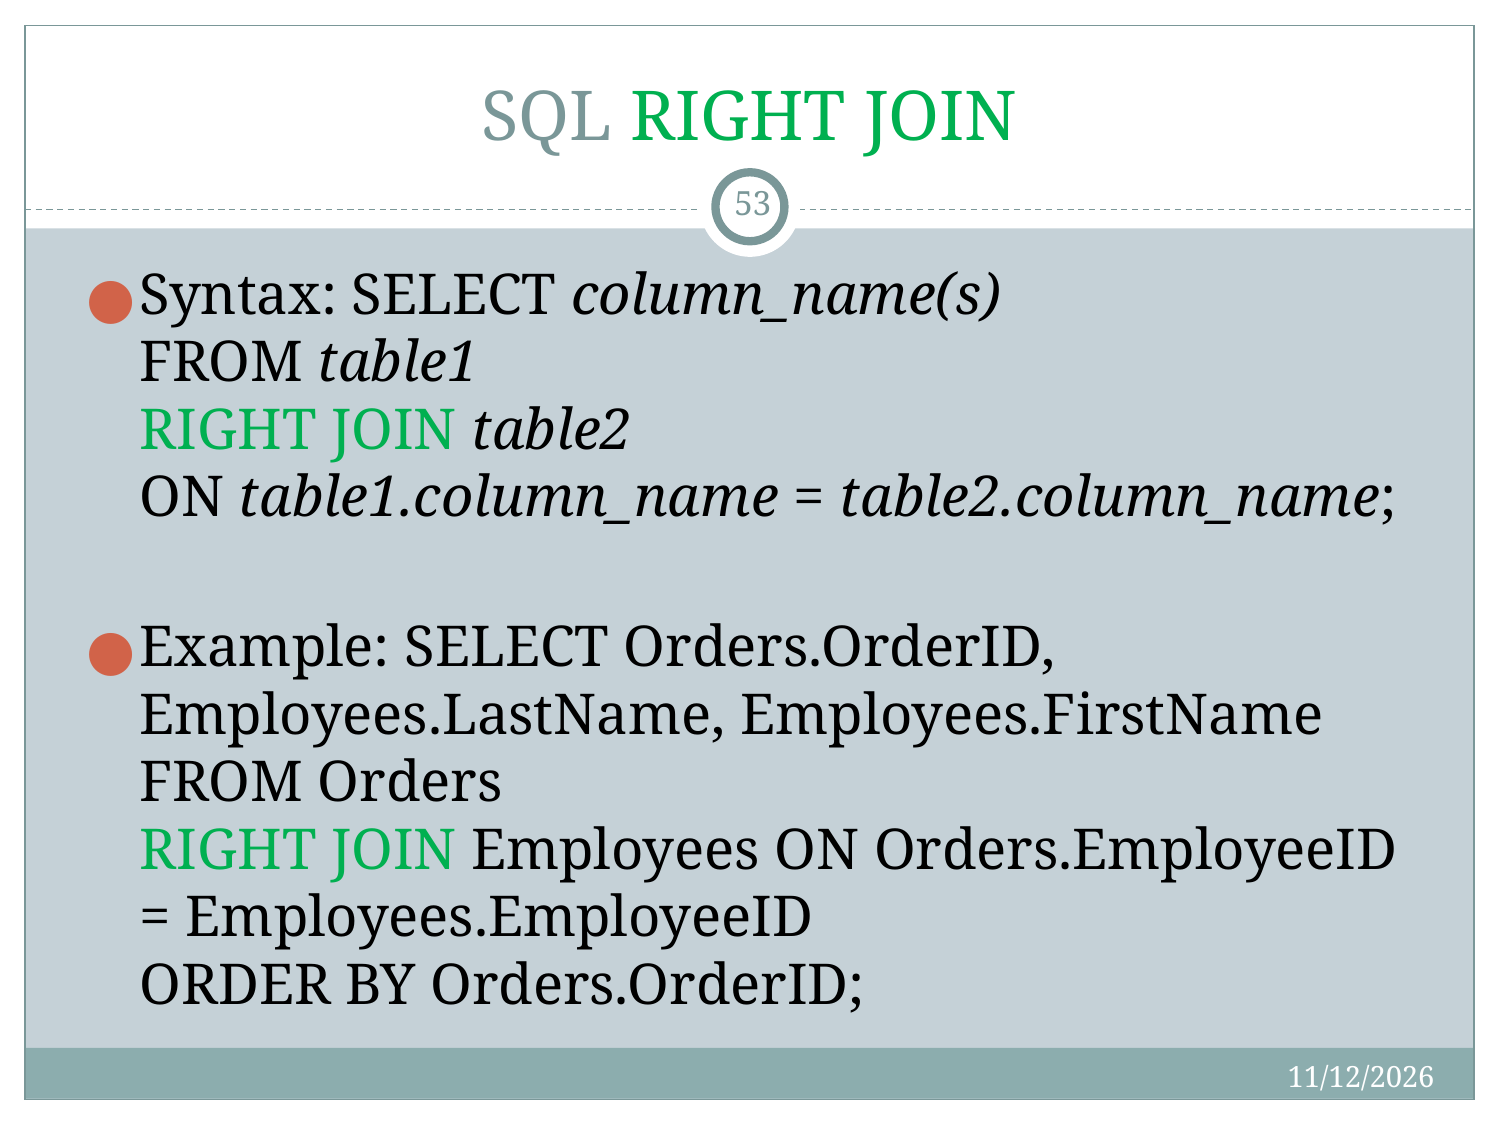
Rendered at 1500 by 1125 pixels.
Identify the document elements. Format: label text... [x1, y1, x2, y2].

title SQL RIGHT JOIN [49, 37, 1450, 162]
slide_number 53 [715, 168, 791, 241]
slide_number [950, 1050, 1450, 1111]
list Syntax: SELECT column_name(s) FROM table1 RIGHT JOIN table2 ON table1.column_name = table2.column_name; Example: SELECT Orders.OrderID, Employees.LastName, Employees.FirstName FROM Orders RIGHT JOIN Employees ON Orders.EmployeeID = Employees.EmployeeID ORDER BY Orders.OrderID; [49, 250, 1445, 1024]
